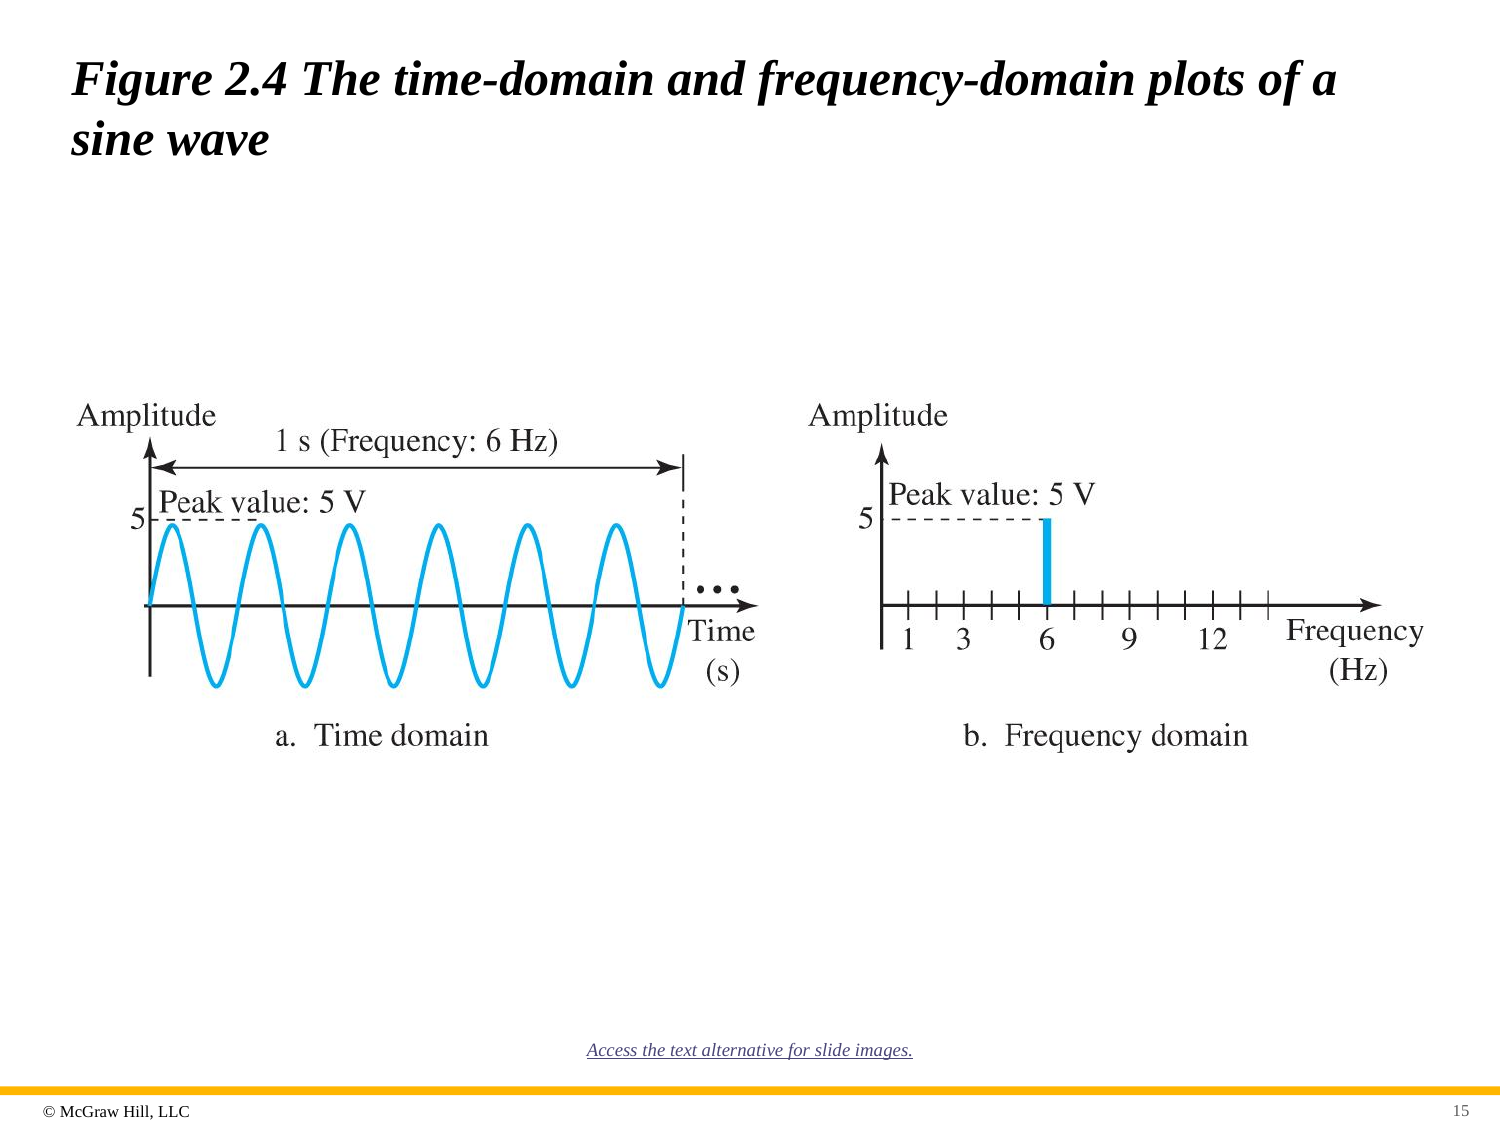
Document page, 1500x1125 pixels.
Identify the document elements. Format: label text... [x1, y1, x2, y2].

list Access the text alternative for slide images. [525, 1033, 975, 1066]
title Figure 2.4 The time-domain and frequency-domain plots of a sine wave [56, 50, 1444, 162]
slide_number ‹#› [1418, 1096, 1477, 1123]
picture [75, 398, 1425, 760]
